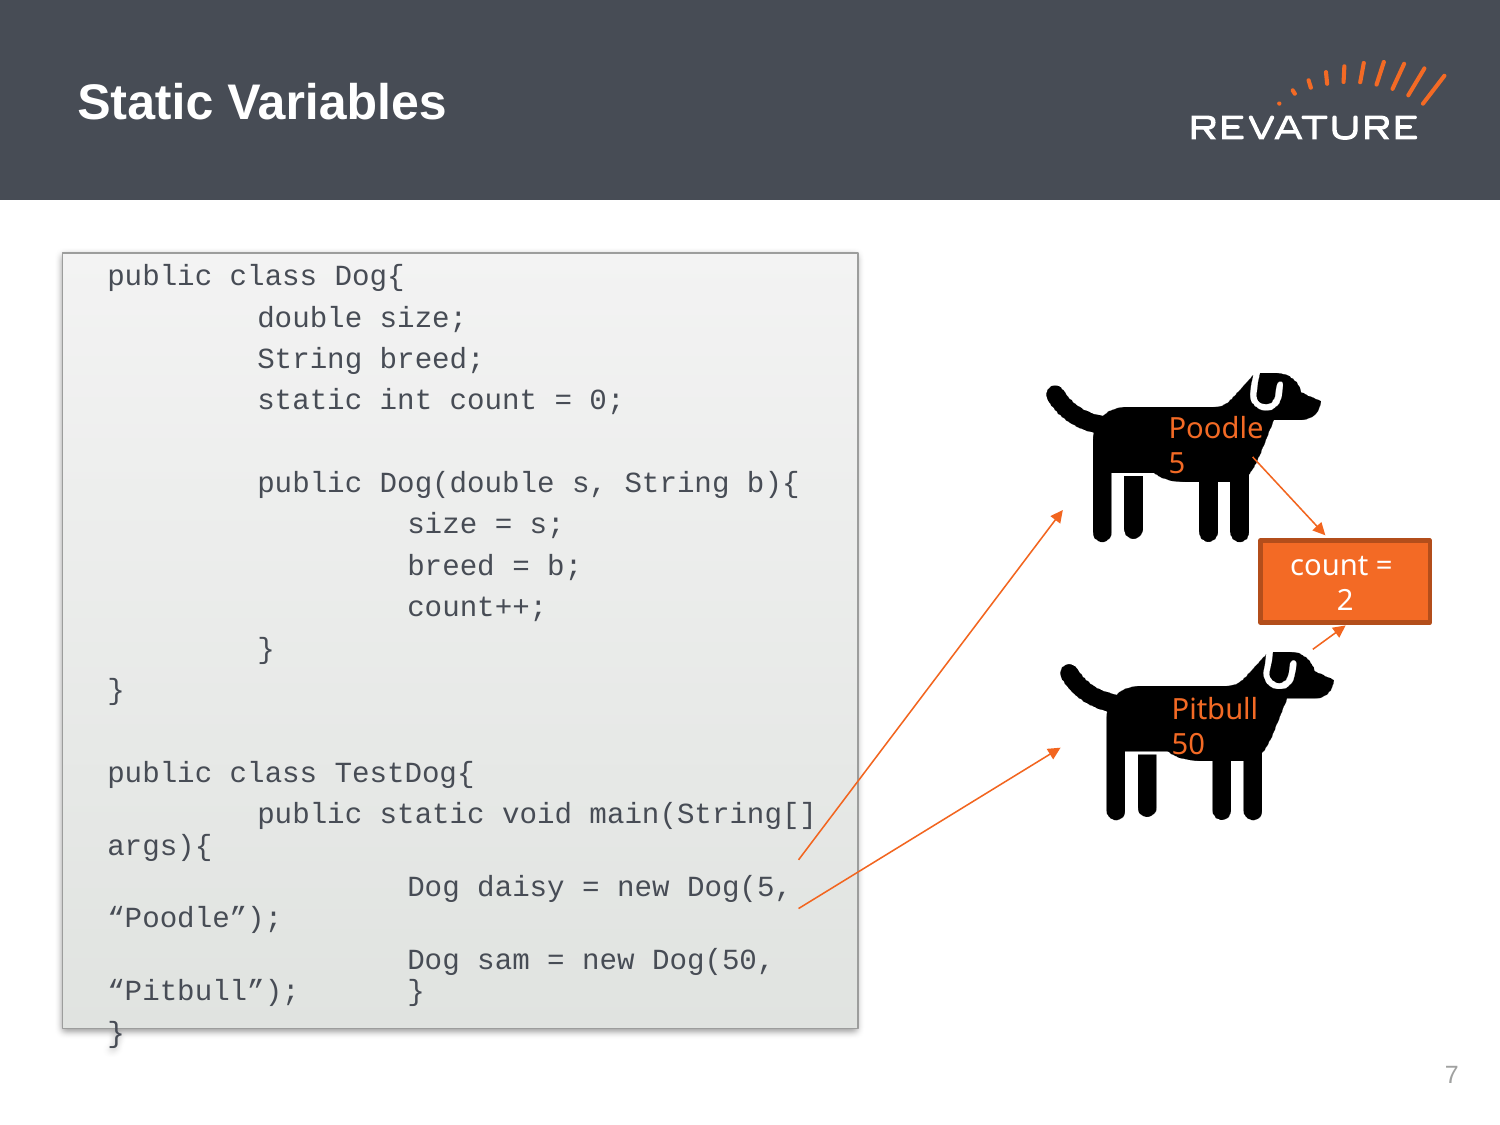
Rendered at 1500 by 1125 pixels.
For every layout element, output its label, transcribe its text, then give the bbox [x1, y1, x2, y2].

slide_number 6 [1332, 1043, 1474, 1104]
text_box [798, 586, 1346, 909]
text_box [1252, 456, 1431, 650]
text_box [798, 307, 1333, 585]
text_box public class Dog{ double size; String breed; static int count = 0; public Dog(double s, String b){ size = s; breed = b; count++; } } public class TestDog{ public static void main(String[] args){ Dog daisy = new Dog(5, “Poodle”); Dog sam = new Dog(50, “Pitbull”); } } [62, 252, 859, 1029]
title Static Variables [62, 0, 1084, 200]
